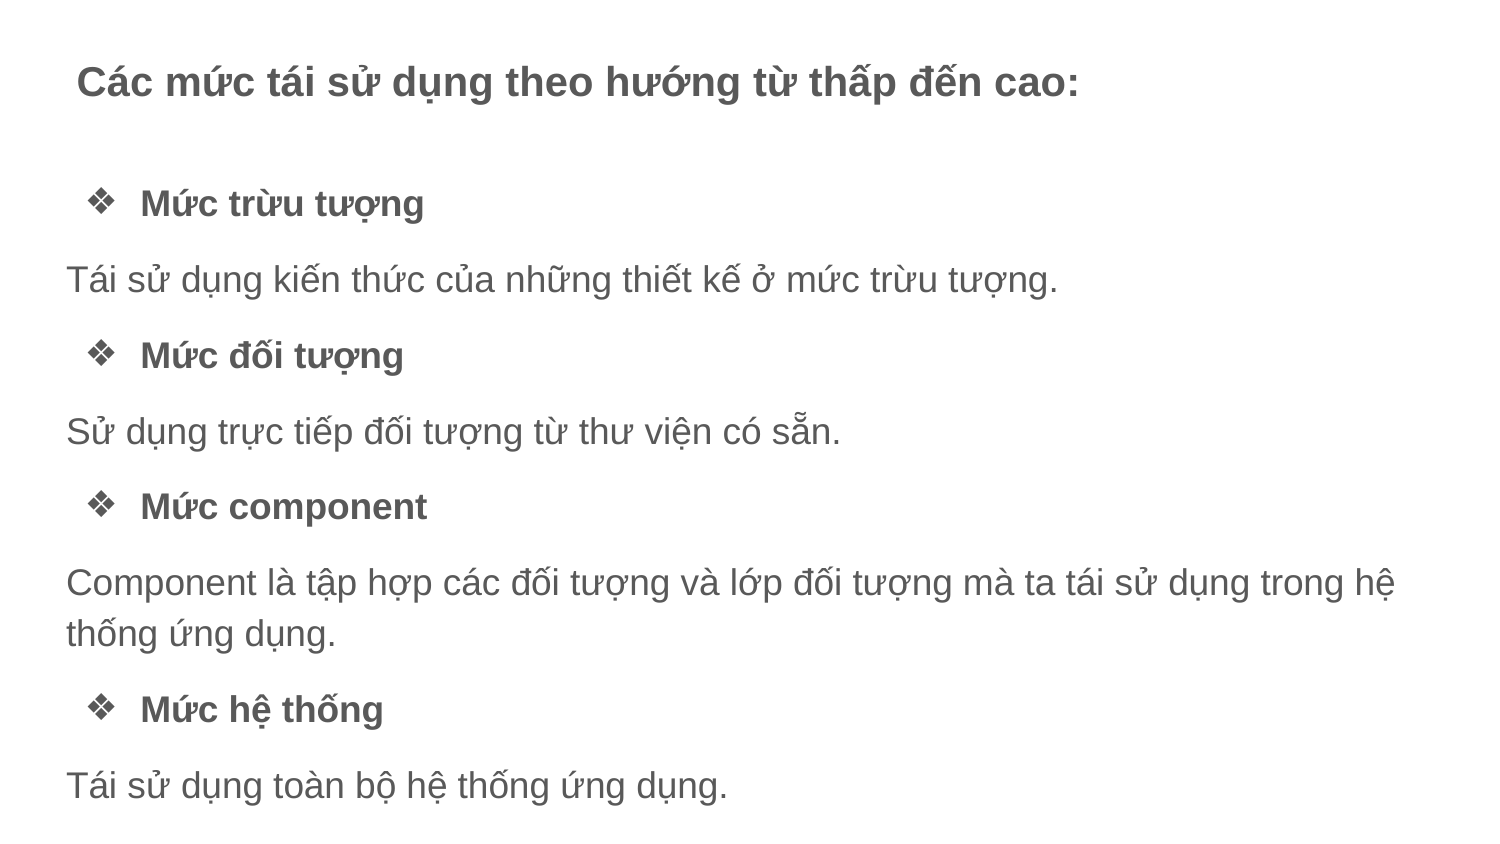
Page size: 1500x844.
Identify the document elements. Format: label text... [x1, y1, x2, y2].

list Mức trừu tượng Tái sử dụng kiến thức của những thiết kế ở mức trừu tượng. Mức đối tượng Sử dụng trực tiếp đối tượng từ thư viện có sẵn. Mức component Component là tập hợp các đối tượng và lớp đối tượng mà ta tái sử dụng trong hệ thống ứng dụng. Mức hệ thống Tái sử dụng toàn bộ hệ thống ứng dụng. [51, 158, 1449, 827]
text_box Các mức tái sử dụng theo hướng từ thấp đến cao: [61, 39, 1460, 120]
